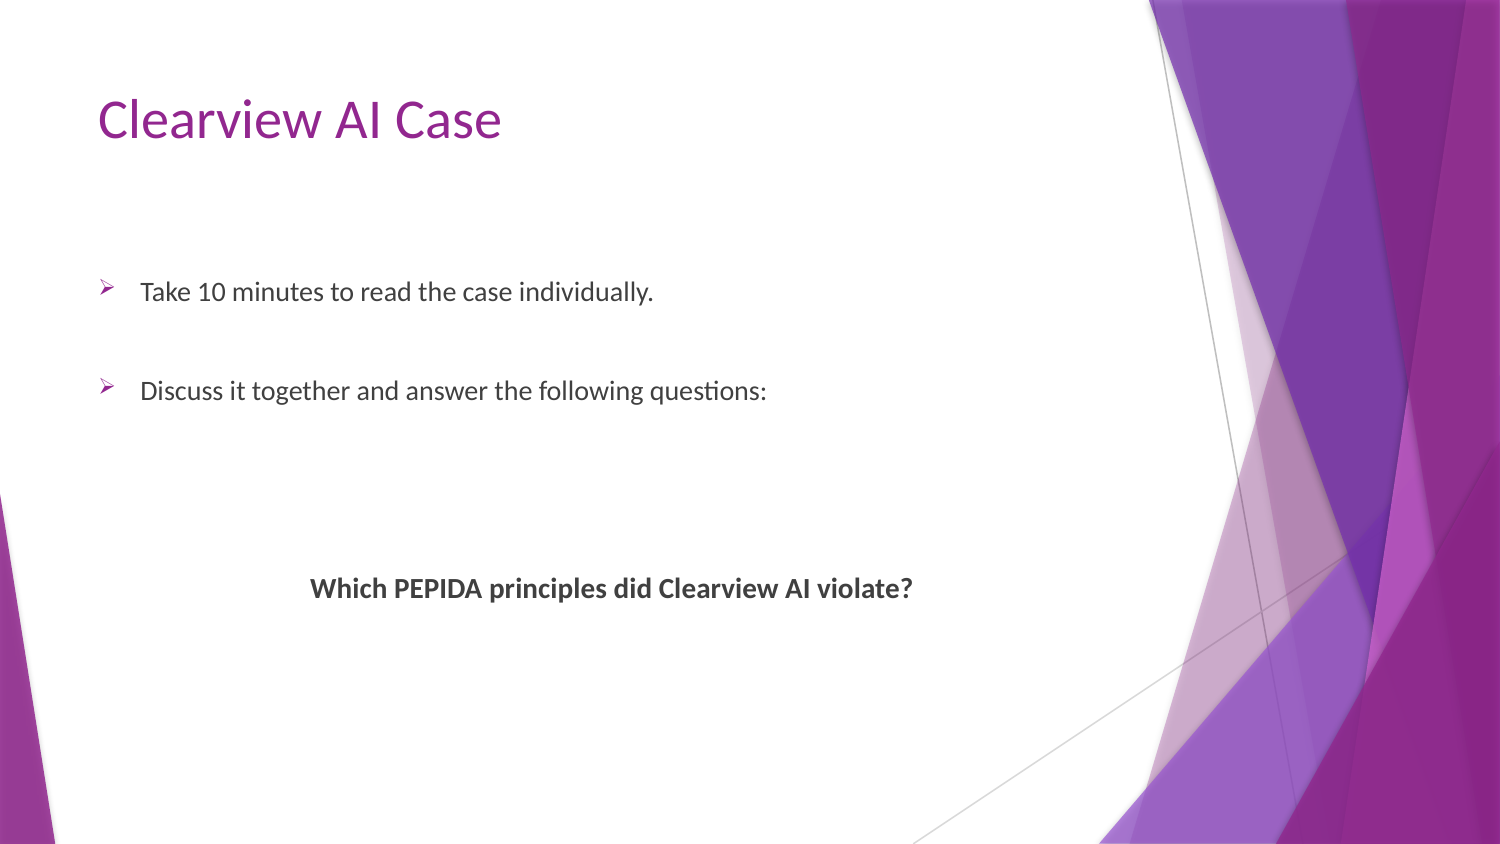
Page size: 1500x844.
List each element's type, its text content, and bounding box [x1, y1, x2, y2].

title Clearview AI Case [83, 75, 1141, 238]
list Take 10 minutes to read the case individually. Discuss it together and answer the following questions: Which PEPIDA principles did Clearview AI violate? [83, 265, 1141, 744]
